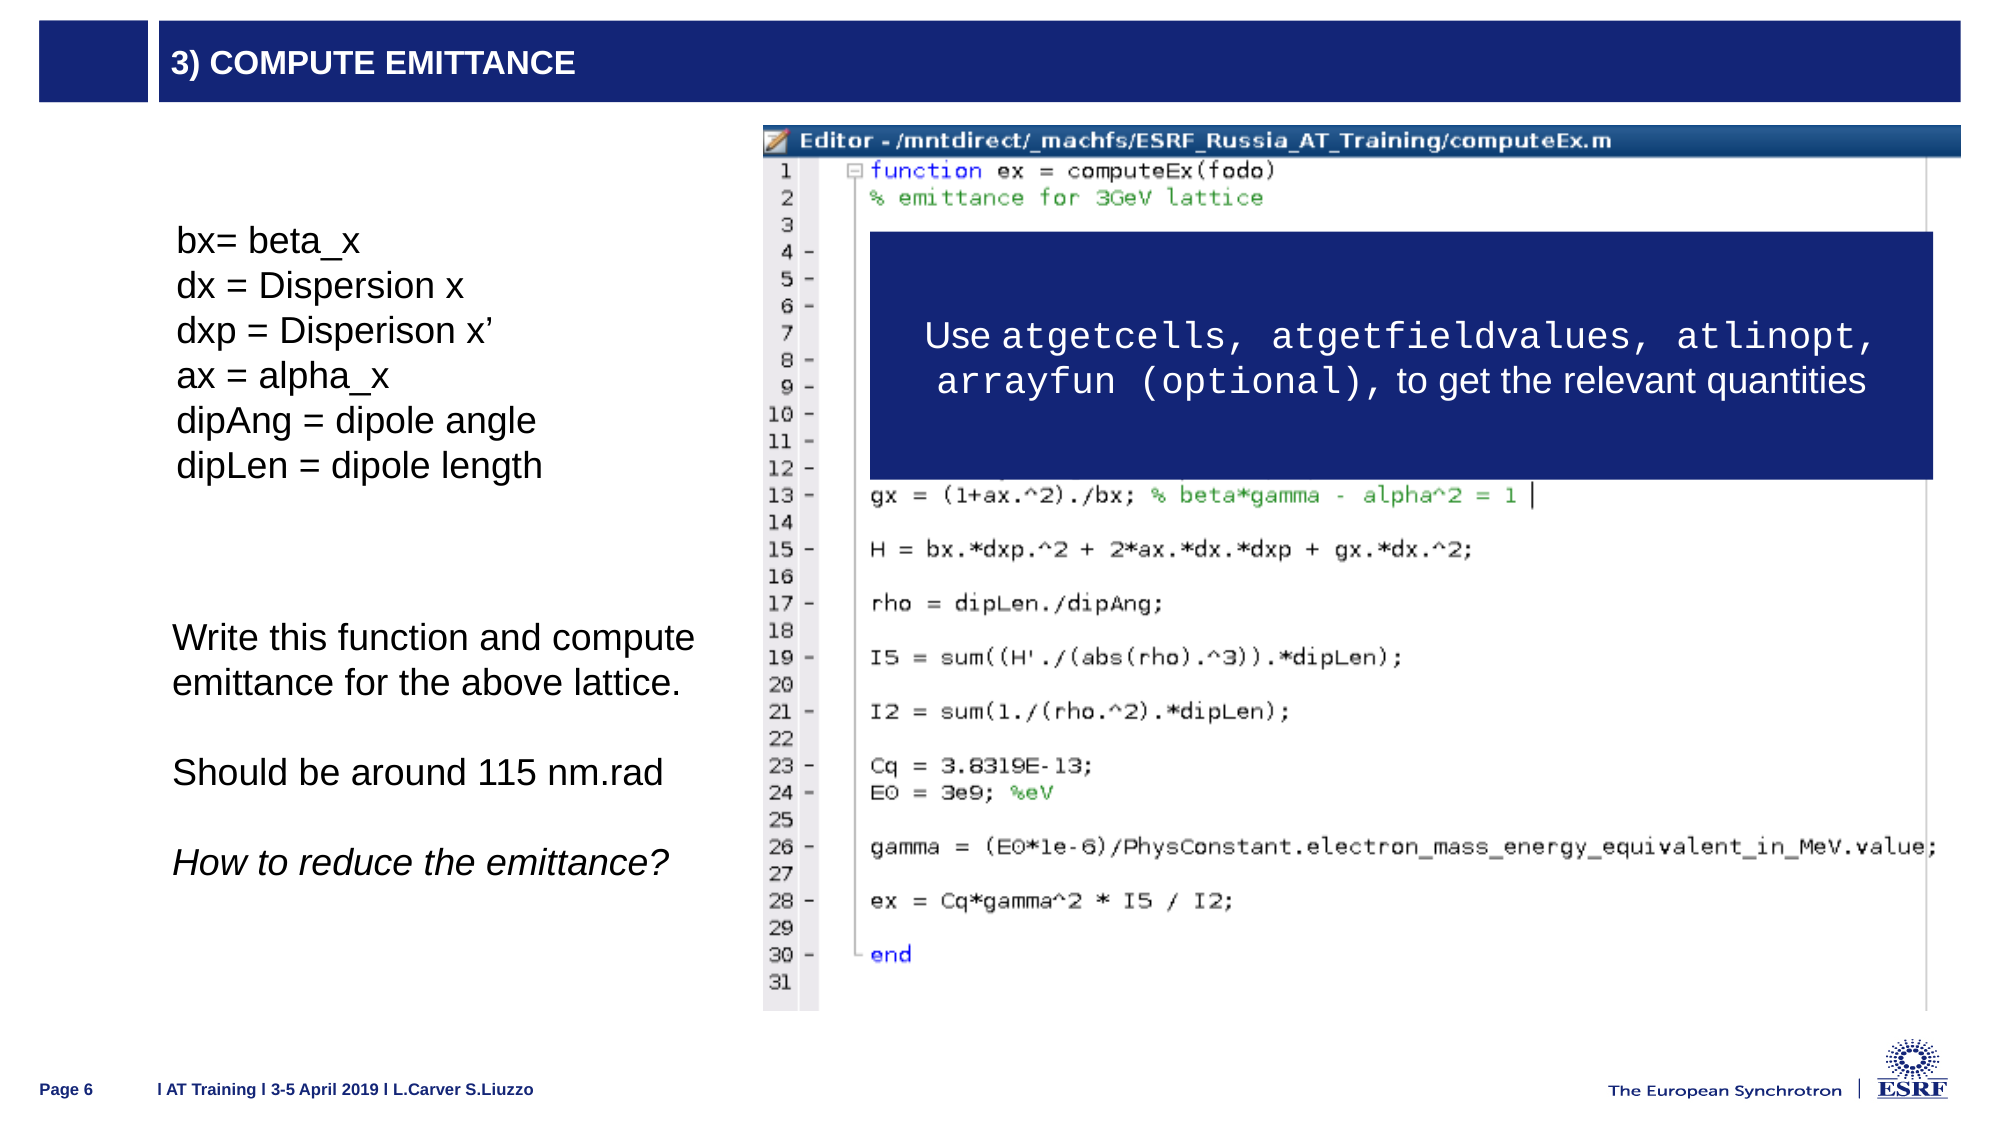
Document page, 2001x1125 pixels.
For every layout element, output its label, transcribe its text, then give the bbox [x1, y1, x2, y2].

slide_number Page 6 [39, 1063, 130, 1099]
title 3) Compute emittance [159, 20, 1961, 103]
picture [1566, 1018, 2000, 1125]
text_box Write this function and compute emittance for the above lattice. Should be around 115 nm.rad How to reduce the emittance? [157, 605, 713, 891]
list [763, 125, 1961, 1012]
text_box bx= beta_x dx = Dispersion x dxp = Disperison x’ ax = alpha_x dipAng = dipole angle dipLen = dipole length [161, 208, 558, 494]
footer l AT Training l 3-5 April 2019 l L.Carver S.Liuzzo [157, 1063, 1496, 1099]
